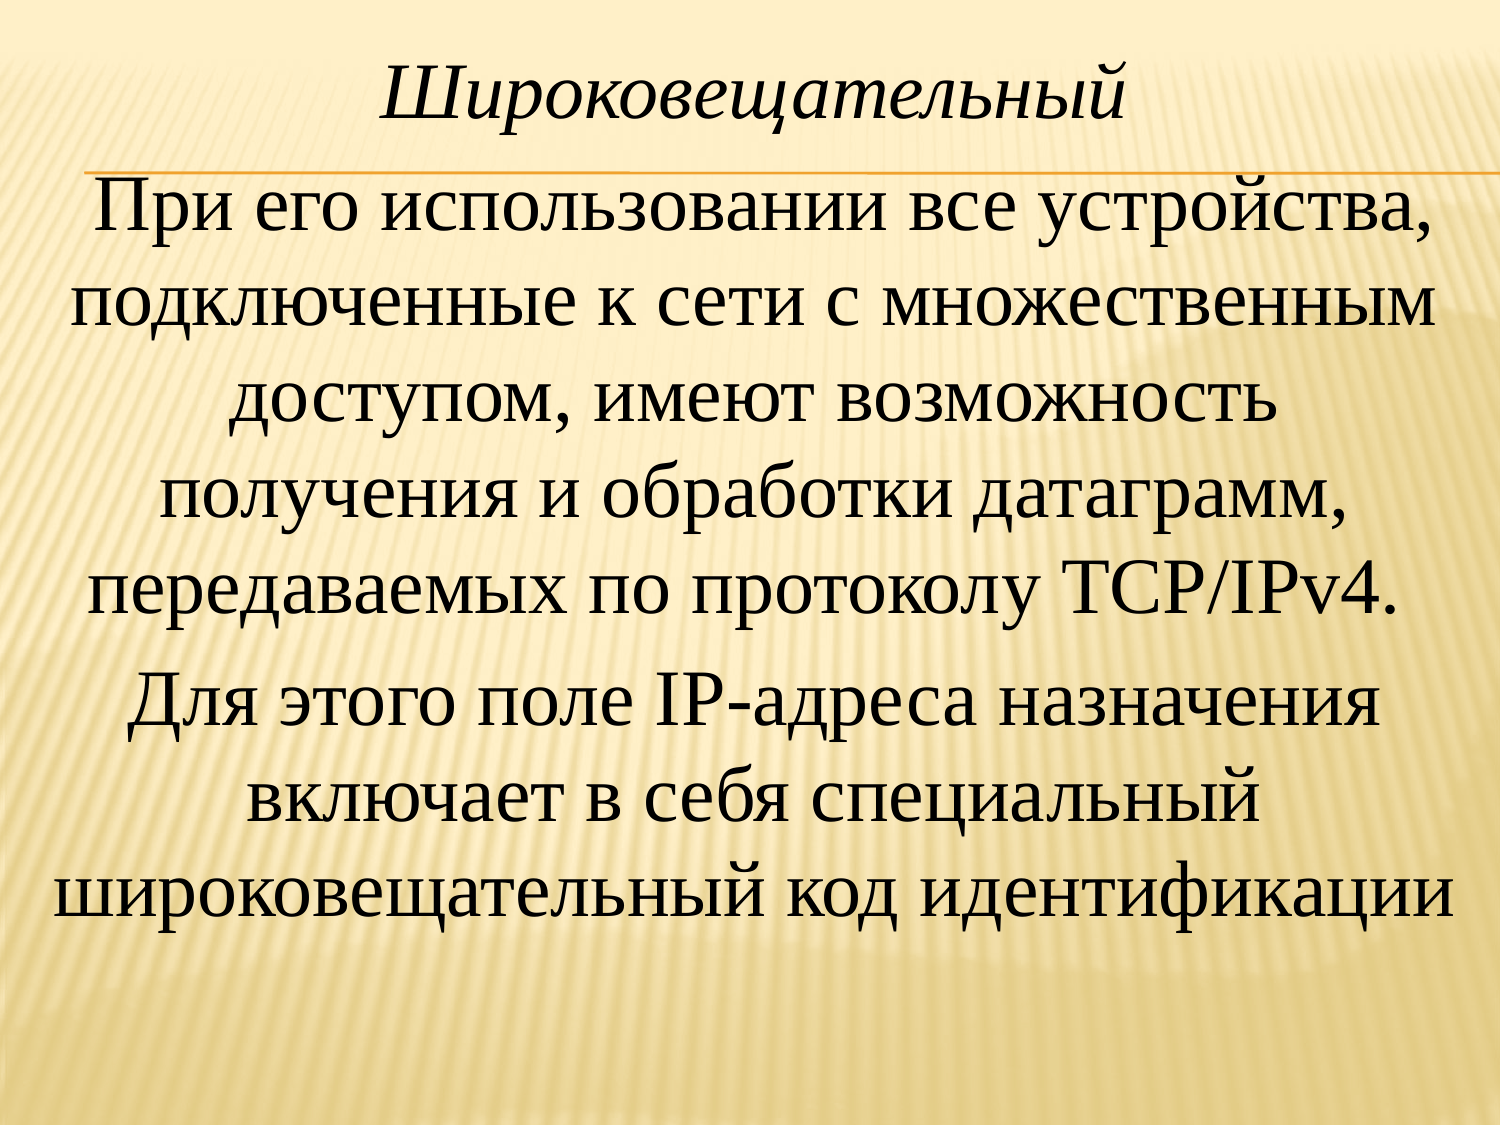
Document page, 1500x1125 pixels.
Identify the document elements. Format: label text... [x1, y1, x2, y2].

list Широковещательный При его использовании все устройства, подключенные к сети с множественным доступом, имеют возможность получения и обработки датаграмм, передаваемых по протоколу TCP/IPv4. Для этого поле IP-адреса назначения включает в себя специальный широковещательный код идентификации [29, 30, 1480, 1094]
